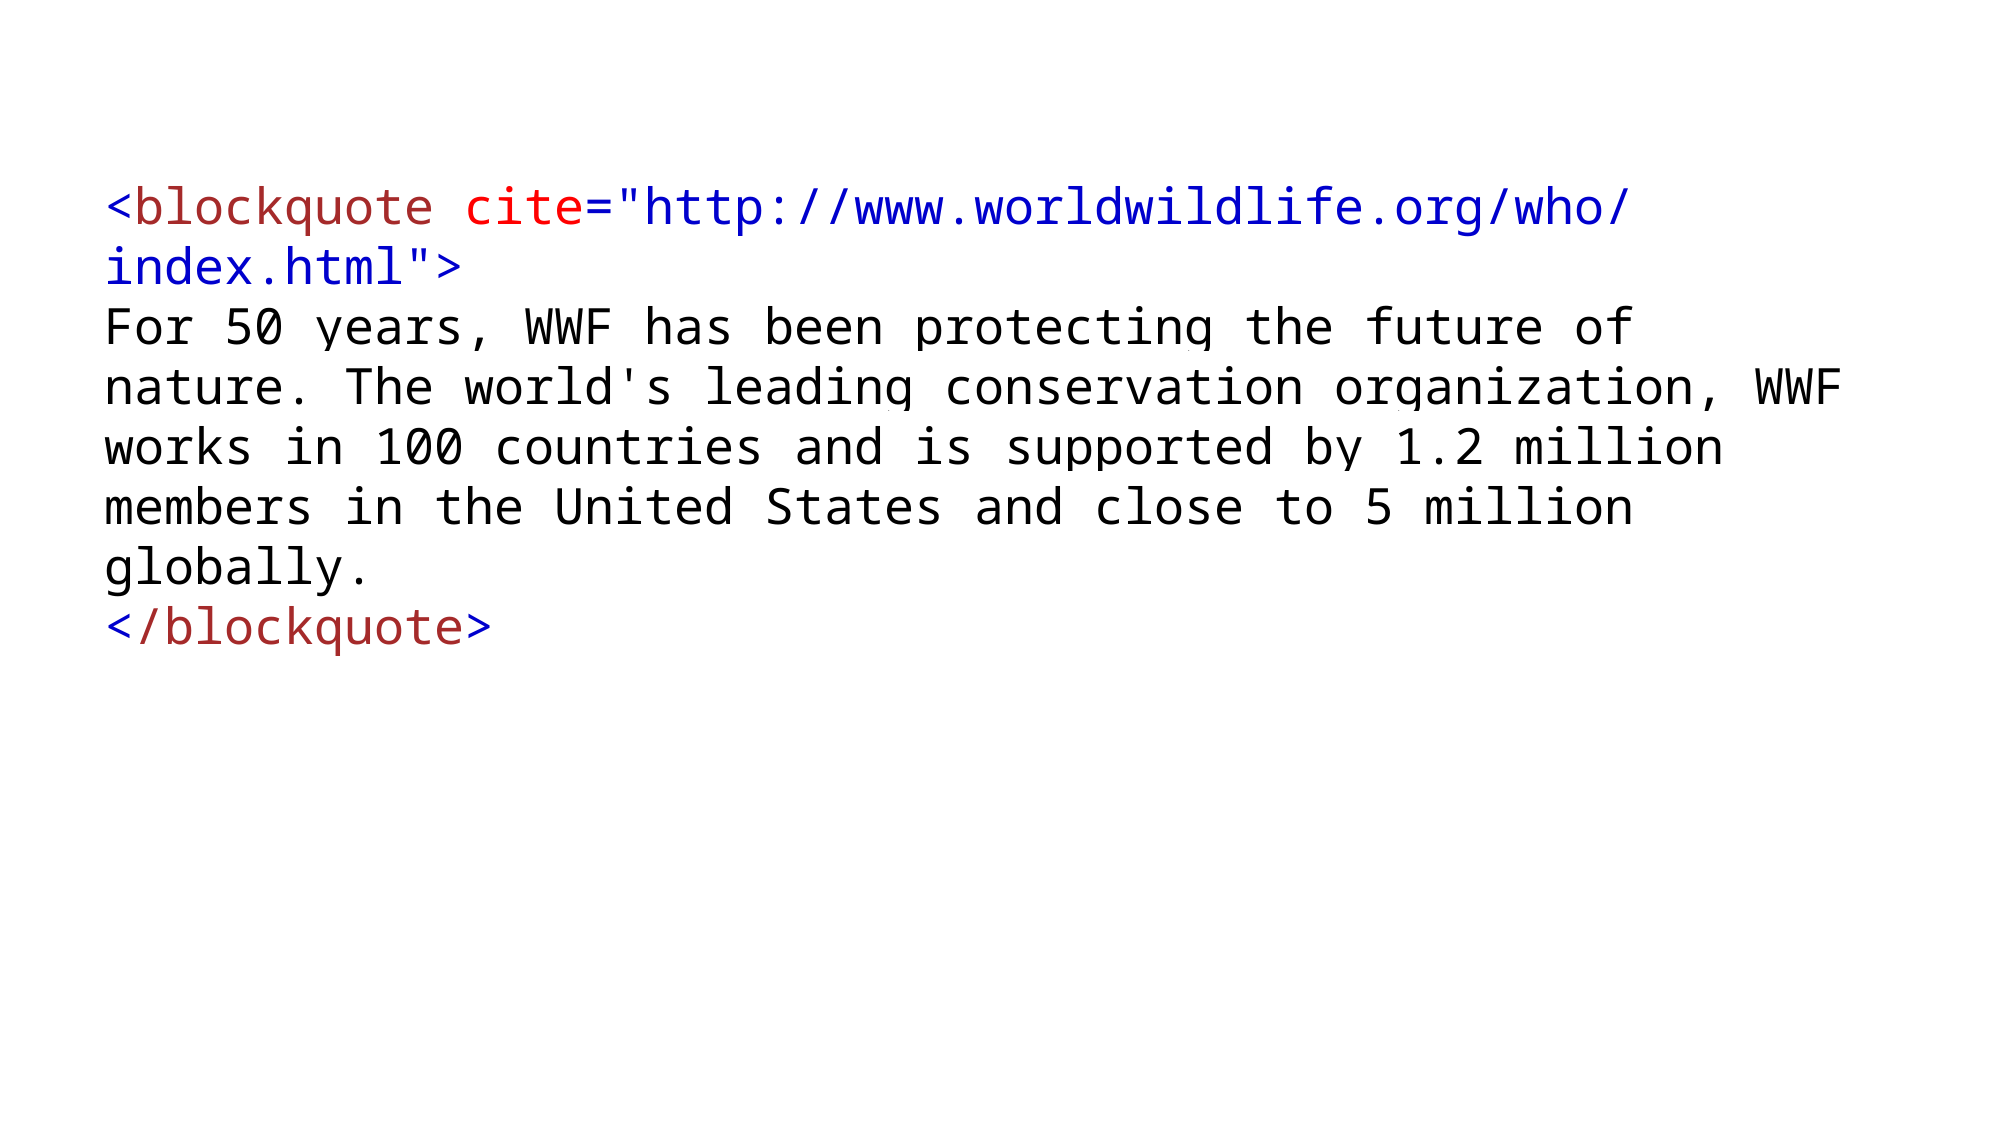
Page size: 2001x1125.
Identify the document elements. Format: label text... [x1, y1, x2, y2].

text_box <blockquote cite="http://www.worldwildlife.org/who/index.html"> For 50 years, WWF has been protecting the future of nature. The world's leading conservation organization, WWF works in 100 countries and is supported by 1.2 million members in the United States and close to 5 million globally. </blockquote> [89, 166, 1866, 662]
